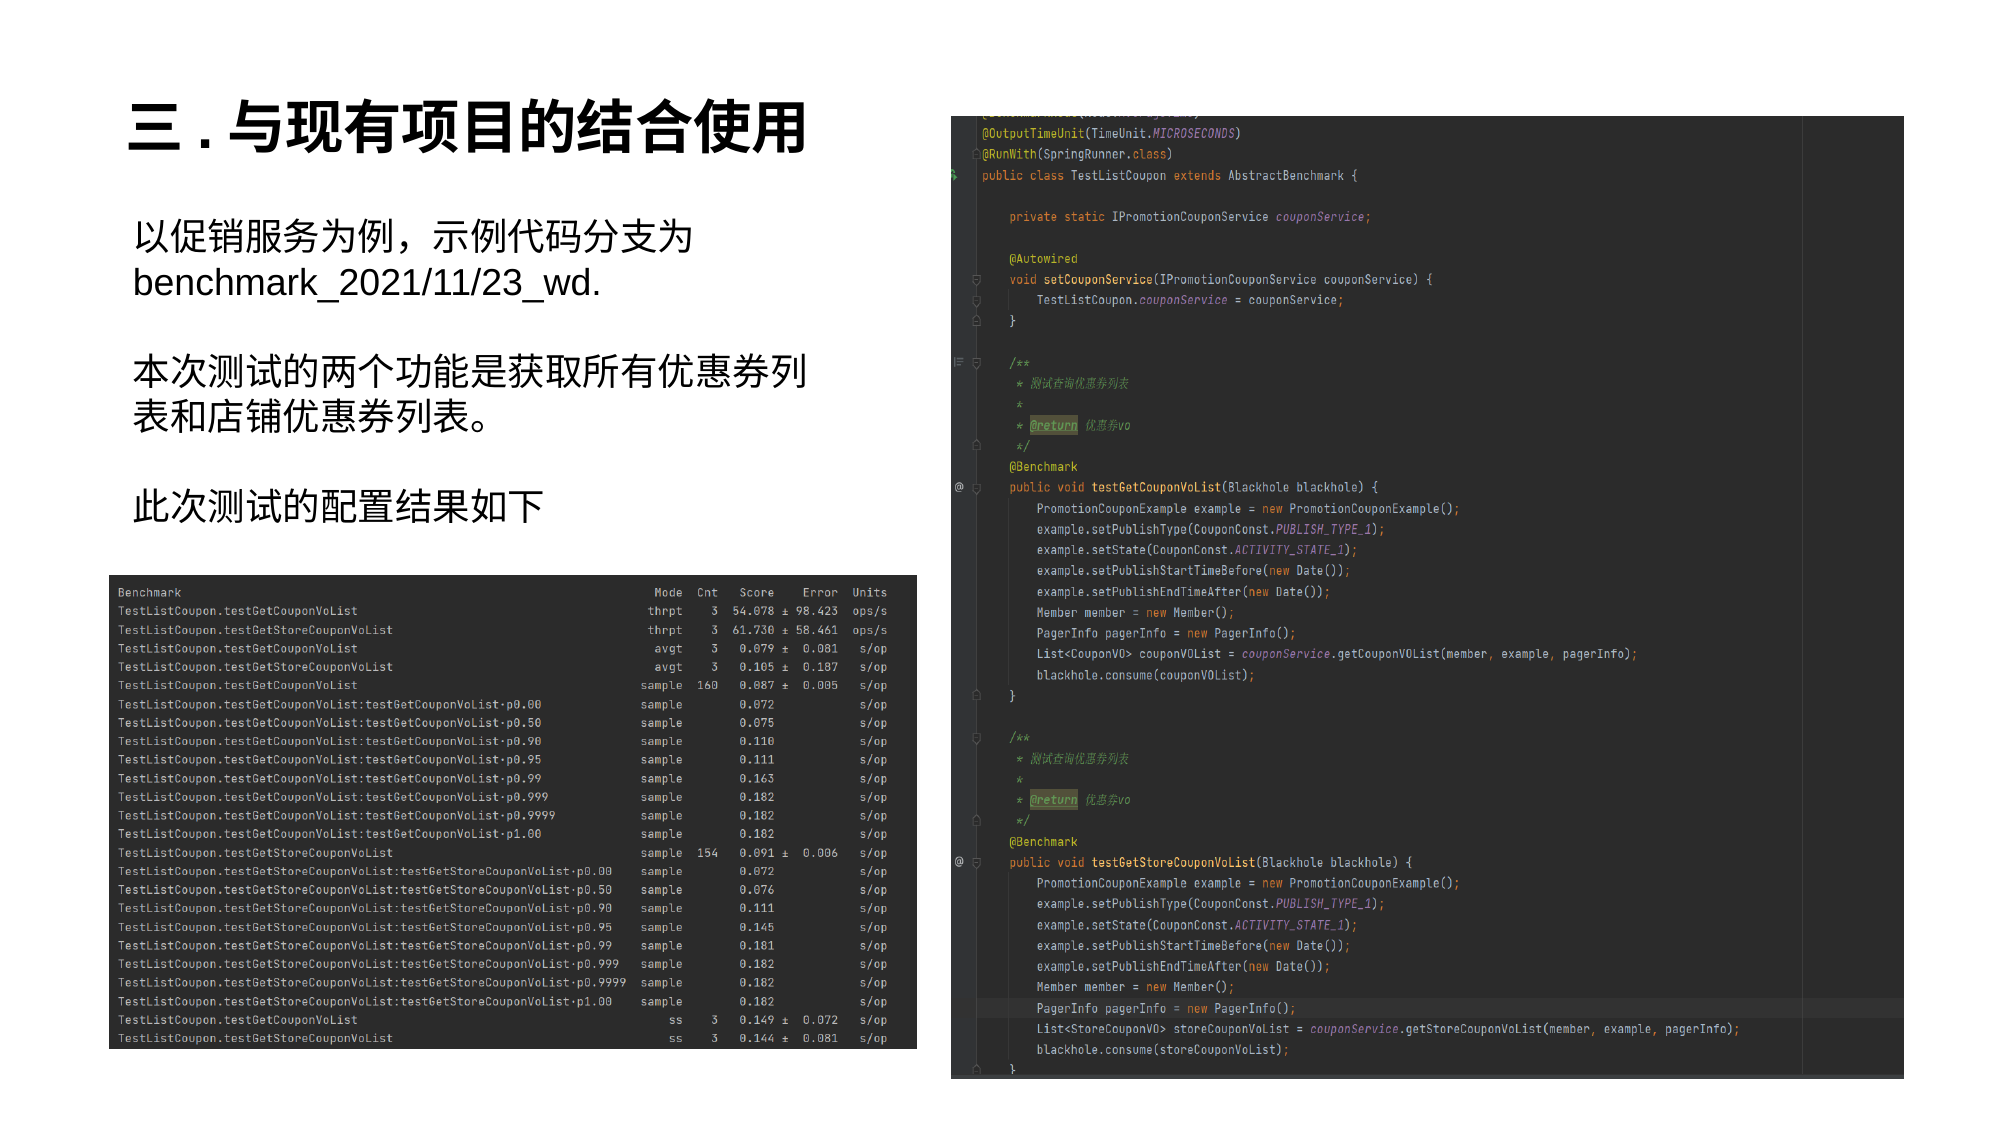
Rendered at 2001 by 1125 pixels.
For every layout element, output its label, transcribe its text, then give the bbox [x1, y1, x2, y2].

text_box 以促销服务为例，示例代码分支为benchmark_2021/11/23_wd. 本次测试的两个功能是获取所有优惠券列表和店铺优惠券列表。 此次测试的配置结果如下 [118, 205, 835, 536]
title 三.与现有项目的结合使用 [109, 0, 1890, 169]
picture [951, 116, 1904, 1079]
picture [109, 575, 917, 1049]
